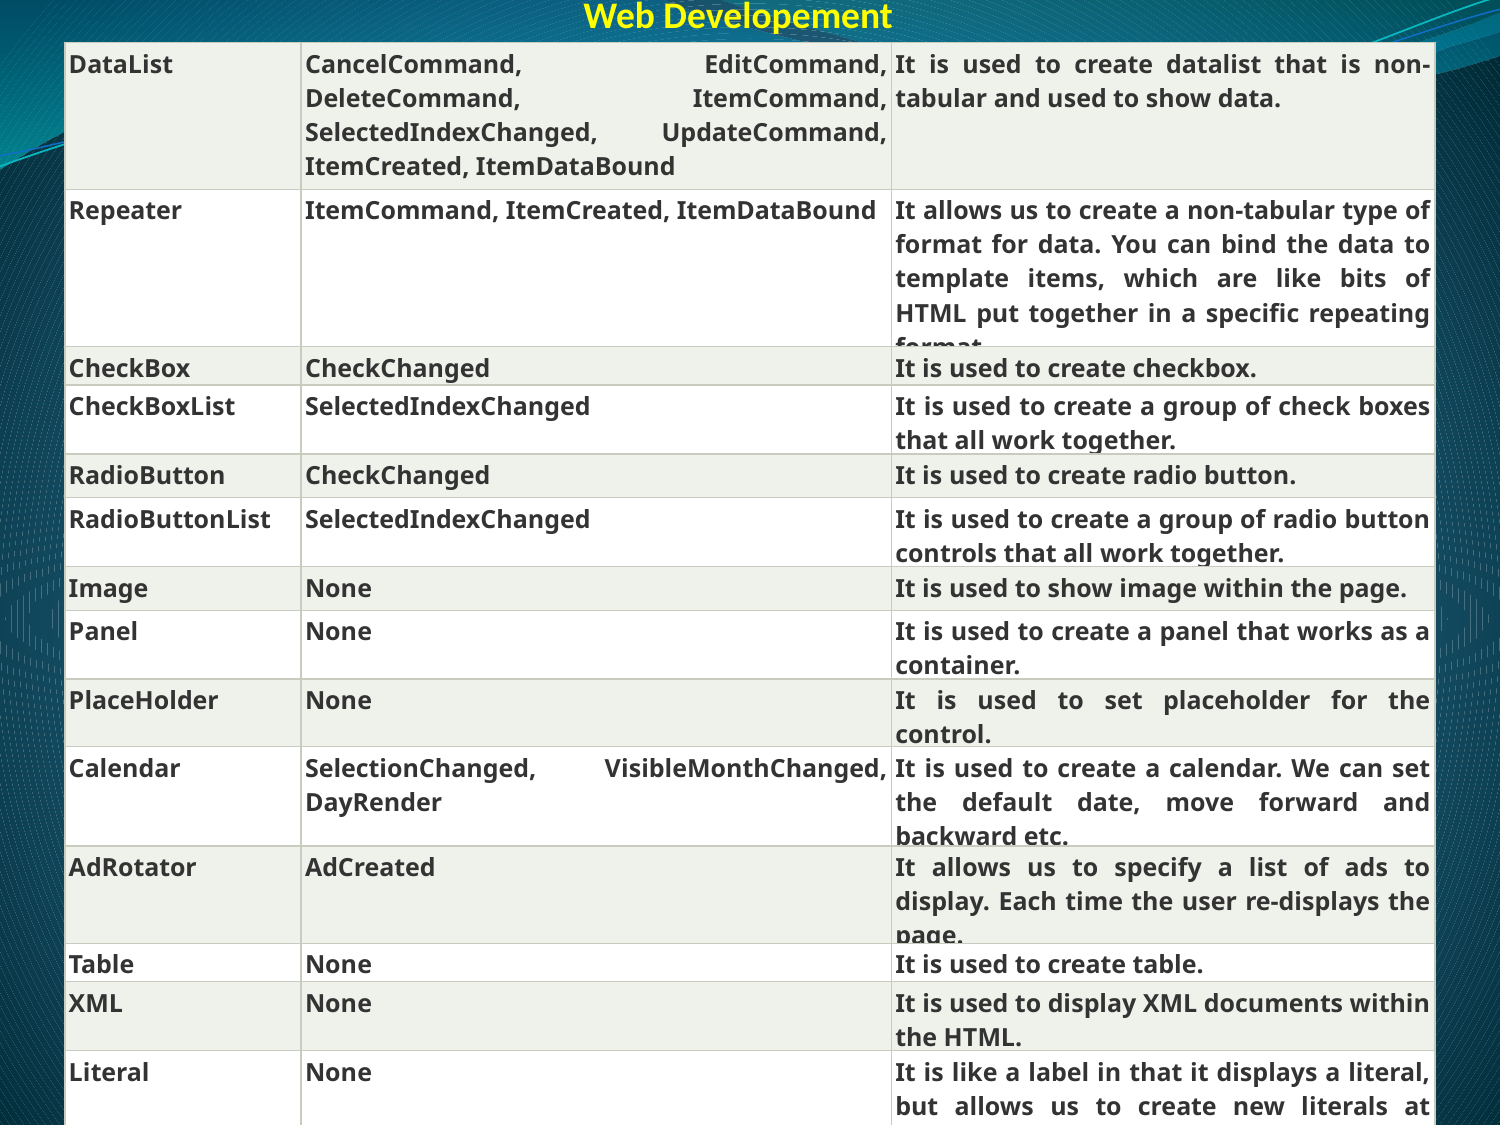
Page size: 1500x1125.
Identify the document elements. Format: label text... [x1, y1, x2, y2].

table_cell None [302, 982, 891, 1050]
table_cell It is used to display XML documents within the HTML. [892, 982, 1434, 1050]
table_cell It is used to create a calendar. We can set the default date, move forward and backward etc. [892, 747, 1434, 845]
table_cell CheckChanged [302, 455, 891, 497]
table_cell None [302, 1051, 891, 1125]
table_cell SelectedIndexChanged [302, 498, 891, 566]
table_header It is used to create datalist that is non-tabular and used to show data. [892, 43, 1434, 189]
table_cell XML [66, 982, 300, 1050]
table_cell It is used to create radio button. [892, 455, 1434, 497]
table_header CancelCommand, EditCommand, DeleteCommand, ItemCommand, SelectedIndexChanged, UpdateCommand, ItemCreated, ItemDataBound [302, 43, 891, 189]
table_cell None [302, 567, 891, 610]
text_box Web Developement [269, 0, 1207, 7]
table_cell CheckChanged [302, 347, 891, 384]
table_cell SelectedIndexChanged [302, 386, 891, 453]
table_cell SelectionChanged, VisibleMonthChanged, DayRender [302, 747, 891, 845]
table_cell It is used to set placeholder for the control. [892, 680, 1434, 746]
table_cell None [302, 680, 891, 746]
table_cell It is used to create a group of check boxes that all work together. [892, 386, 1434, 453]
table_header DataList [66, 43, 300, 189]
table_cell It allows us to create a non-tabular type of format for data. You can bind the data to template items, which are like bits of HTML put together in a specific repeating format. [892, 190, 1434, 346]
table_cell None [302, 944, 891, 981]
table_cell RadioButtonList [66, 498, 300, 566]
table_cell None [302, 611, 891, 678]
table_cell Calendar [66, 747, 300, 845]
table_cell Panel [66, 611, 300, 678]
text_box [0, 7, 1384, 73]
table_cell It is used to create a group of radio button controls that all work together. [892, 498, 1434, 566]
table_cell CheckBox [66, 347, 300, 384]
table_cell It is used to create a panel that works as a container. [892, 611, 1434, 678]
table_cell It is used to create table. [892, 944, 1434, 981]
table_cell RadioButton [66, 455, 300, 497]
table_cell It is used to show image within the page. [892, 567, 1434, 610]
table_cell It is like a label in that it displays a literal, but allows us to create new literals at runtime and place them into this control. [892, 1051, 1434, 1125]
table_cell It allows us to specify a list of ads to display. Each time the user re-displays the page. [892, 847, 1434, 943]
table_cell AdCreated [302, 847, 891, 943]
table_cell AdRotator [66, 847, 300, 943]
table_cell It is used to create checkbox. [892, 347, 1434, 384]
table_cell Repeater [66, 190, 300, 346]
table_cell ItemCommand, ItemCreated, ItemDataBound [302, 190, 891, 346]
table_cell Table [66, 944, 300, 981]
table_cell Literal [66, 1051, 300, 1125]
table_cell Image [66, 567, 300, 610]
table_cell PlaceHolder [66, 680, 300, 746]
table_cell CheckBoxList [66, 386, 300, 453]
